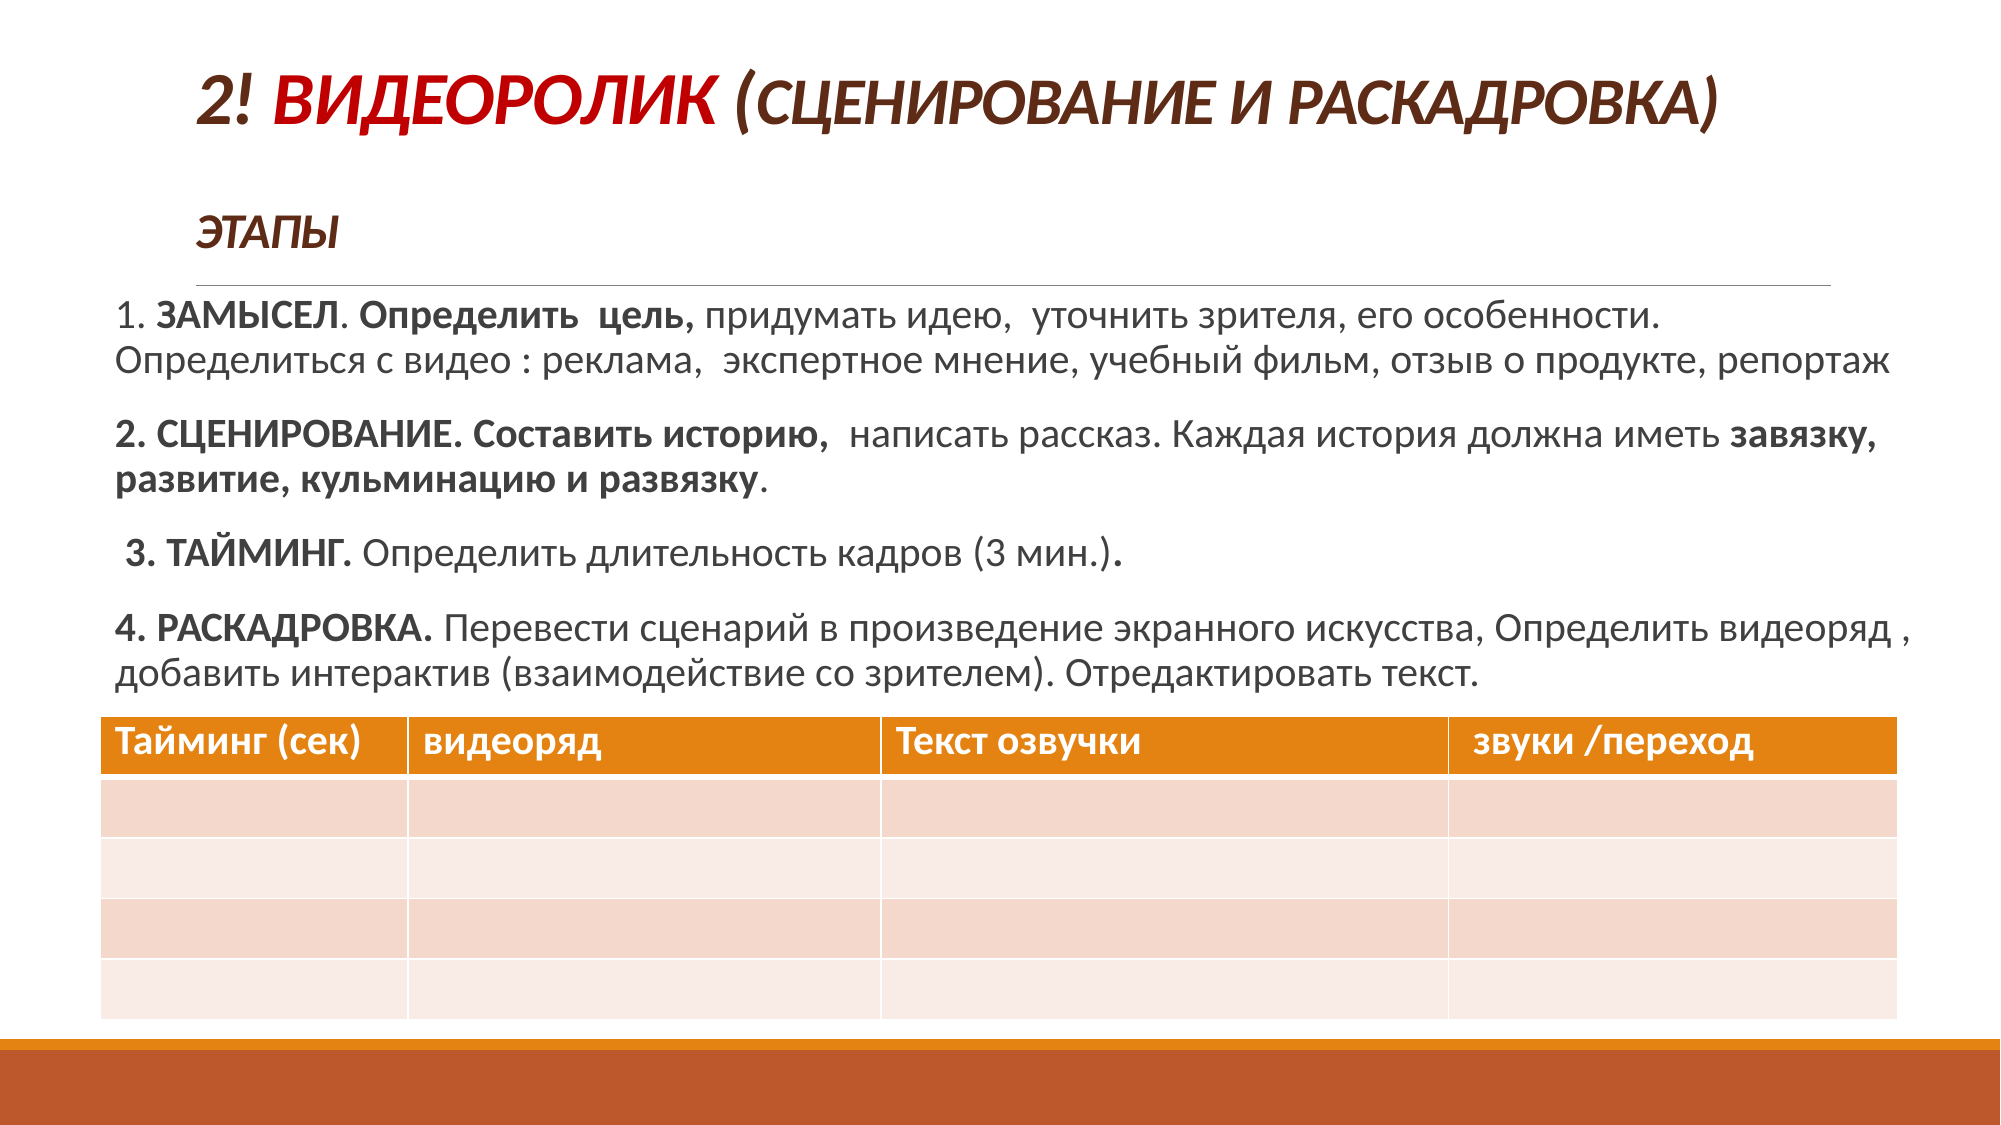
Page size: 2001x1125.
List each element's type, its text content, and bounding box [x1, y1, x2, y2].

table_cell [101, 839, 407, 898]
table_cell [882, 899, 1448, 958]
table_cell [101, 960, 407, 1019]
table_cell [1449, 780, 1897, 837]
table_cell [409, 899, 880, 958]
table_cell [409, 839, 880, 898]
table_cell [1449, 839, 1897, 898]
table_header видеоряд [409, 717, 880, 774]
table_cell [409, 780, 880, 837]
title 2! Видеоролик (сценирование и раскадровка) этапы [180, 47, 1830, 266]
list 1. ЗАМЫСЕЛ. Определить цель, придумать идею, уточнить зрителя, его особенности. Определиться с видео : реклама, экспертное мнение, учебный фильм, отзыв о продукте, репортаж 2. СЦЕНИРОВАНИЕ. Составить историю, написать рассказ. Каждая история должна иметь завязку, развитие, кульминацию и развязку. 3. ТАЙМИНГ. Определить длительность кадров (3 мин.). 4. РАСКАДРОВКА. Перевести сценарий в произведение экранного искусства, Определить видеоряд , добавить интерактив (взаимодействие со зрителем). Отредактировать текст. [99, 285, 2000, 777]
table_cell [882, 839, 1448, 898]
table_header звуки /переход [1449, 717, 1897, 774]
table_header Тайминг (сек) [101, 717, 407, 774]
table_cell [101, 899, 407, 958]
table_cell [882, 960, 1448, 1019]
table_cell [1449, 960, 1897, 1019]
table_cell [101, 780, 407, 837]
table_cell [1449, 899, 1897, 958]
table_cell [409, 960, 880, 1019]
table_header Текст озвучки [882, 717, 1448, 774]
table_cell [882, 780, 1448, 837]
